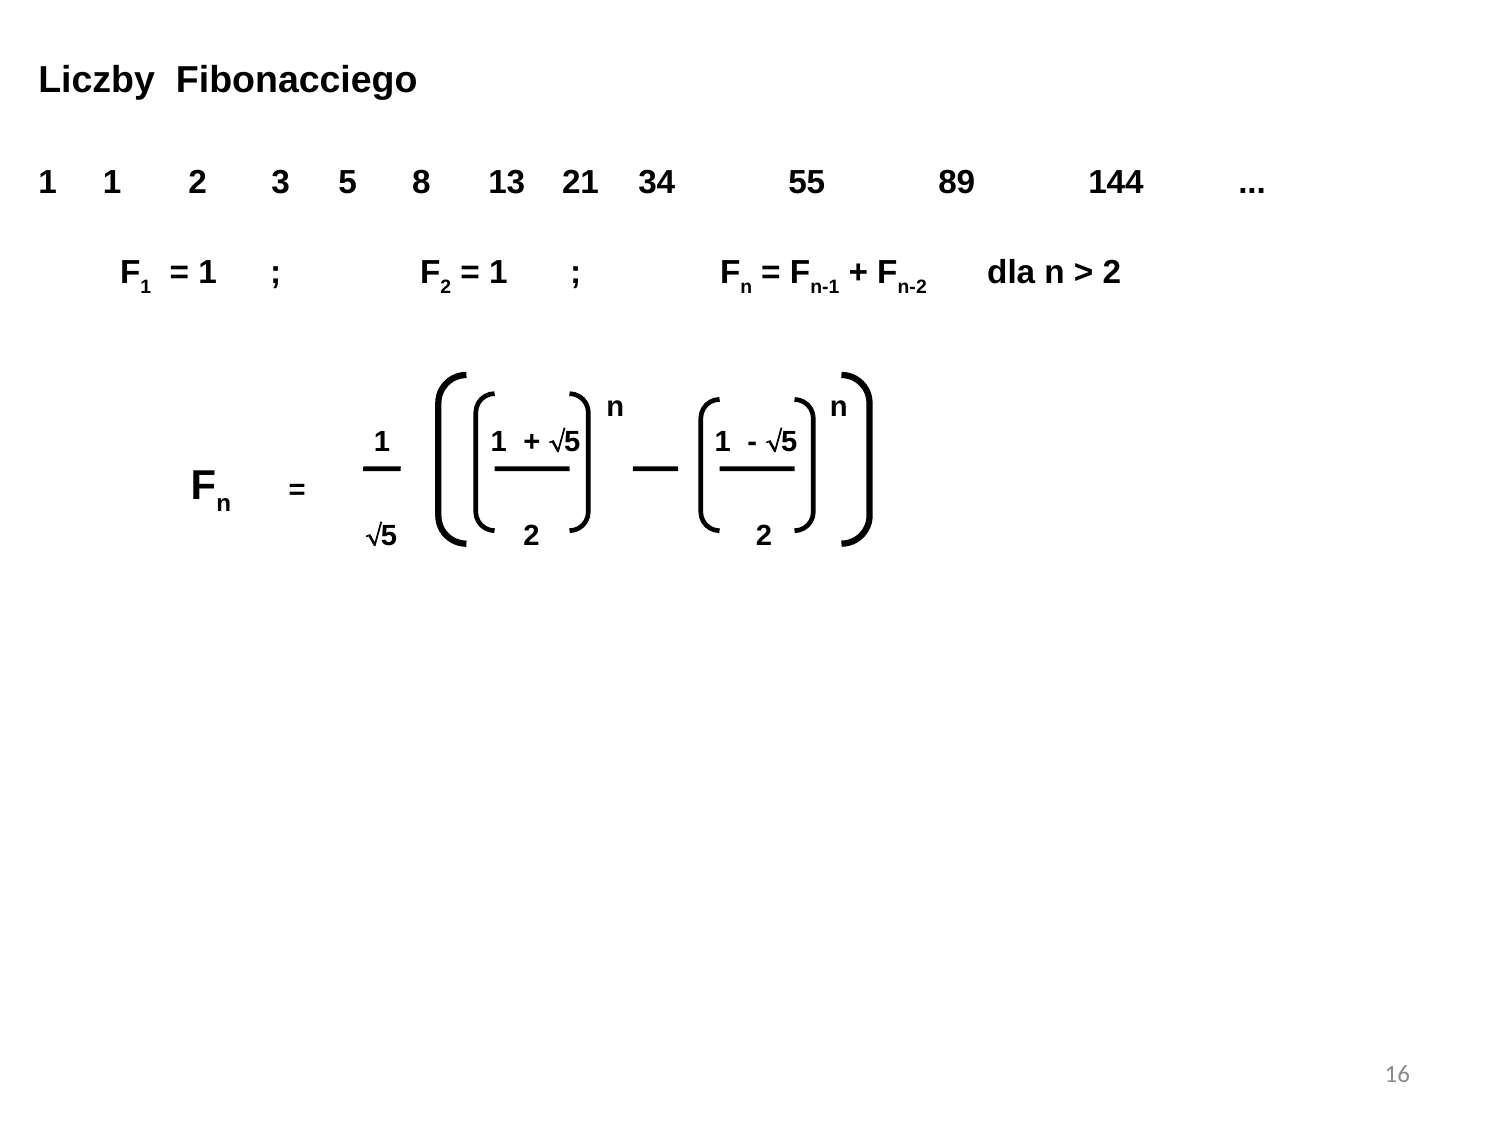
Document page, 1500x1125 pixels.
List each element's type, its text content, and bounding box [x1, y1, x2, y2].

text_box F1 = 1 ; F2 = 1 ; Fn = Fn-1 + Fn-2 dla n > 2 [105, 242, 1137, 305]
text_box n n 1 1 + 5 1 - 5 Fn = 5 2 2 [175, 290, 1149, 594]
text_box Liczby Fibonacciego 1 1 2 3 5 8 13 21 34 55 89 144 ... [23, 47, 1465, 208]
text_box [363, 374, 870, 544]
slide_number 16 [1074, 1042, 1425, 1103]
